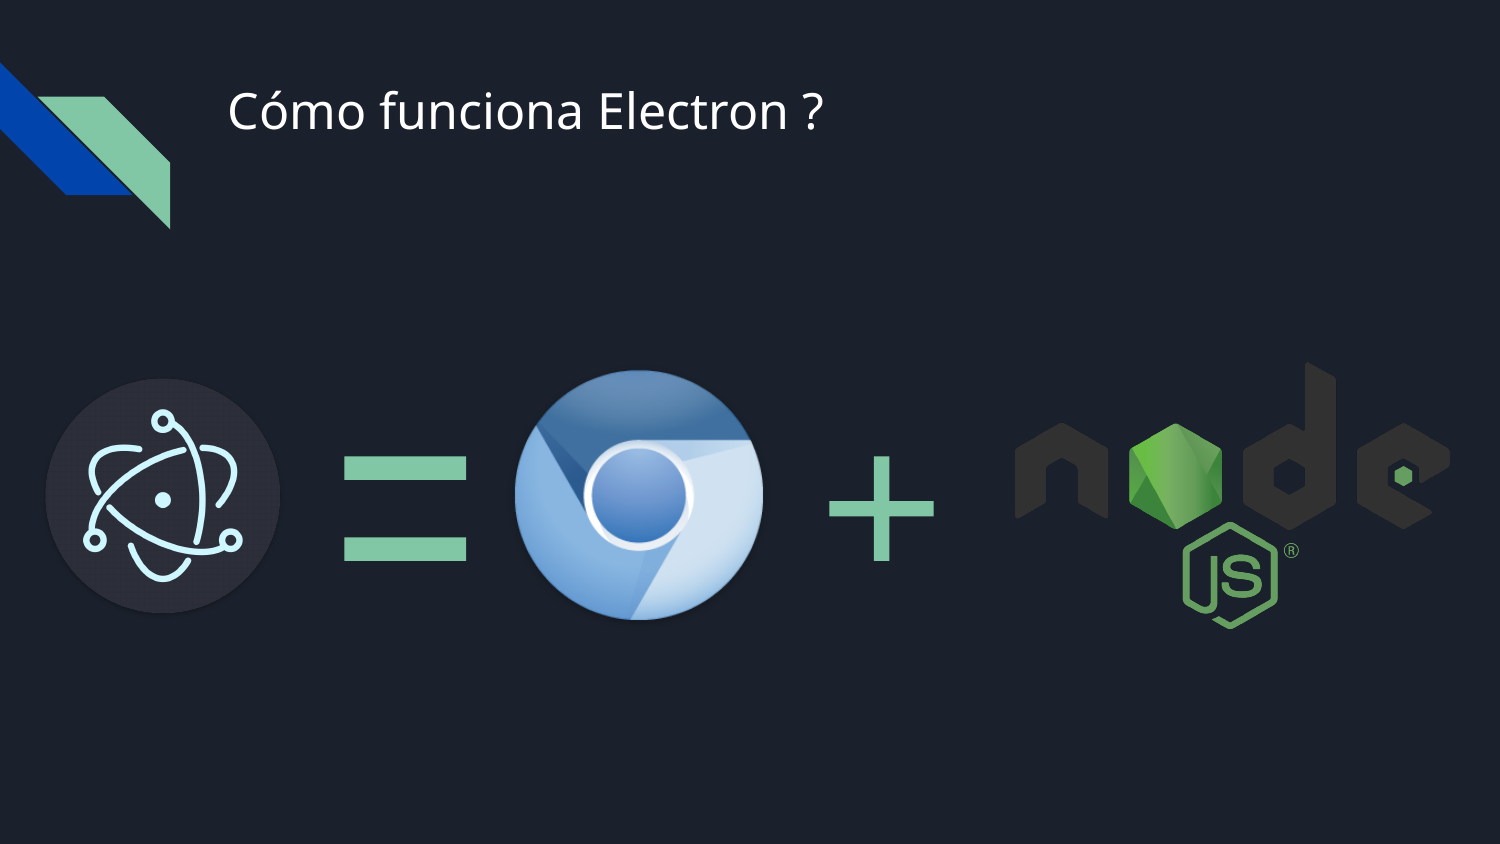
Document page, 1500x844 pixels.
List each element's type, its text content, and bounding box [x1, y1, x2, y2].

title Cómo funciona Electron ? [212, 64, 1368, 215]
picture [29, 362, 296, 629]
picture [496, 353, 782, 639]
picture [1014, 362, 1450, 629]
